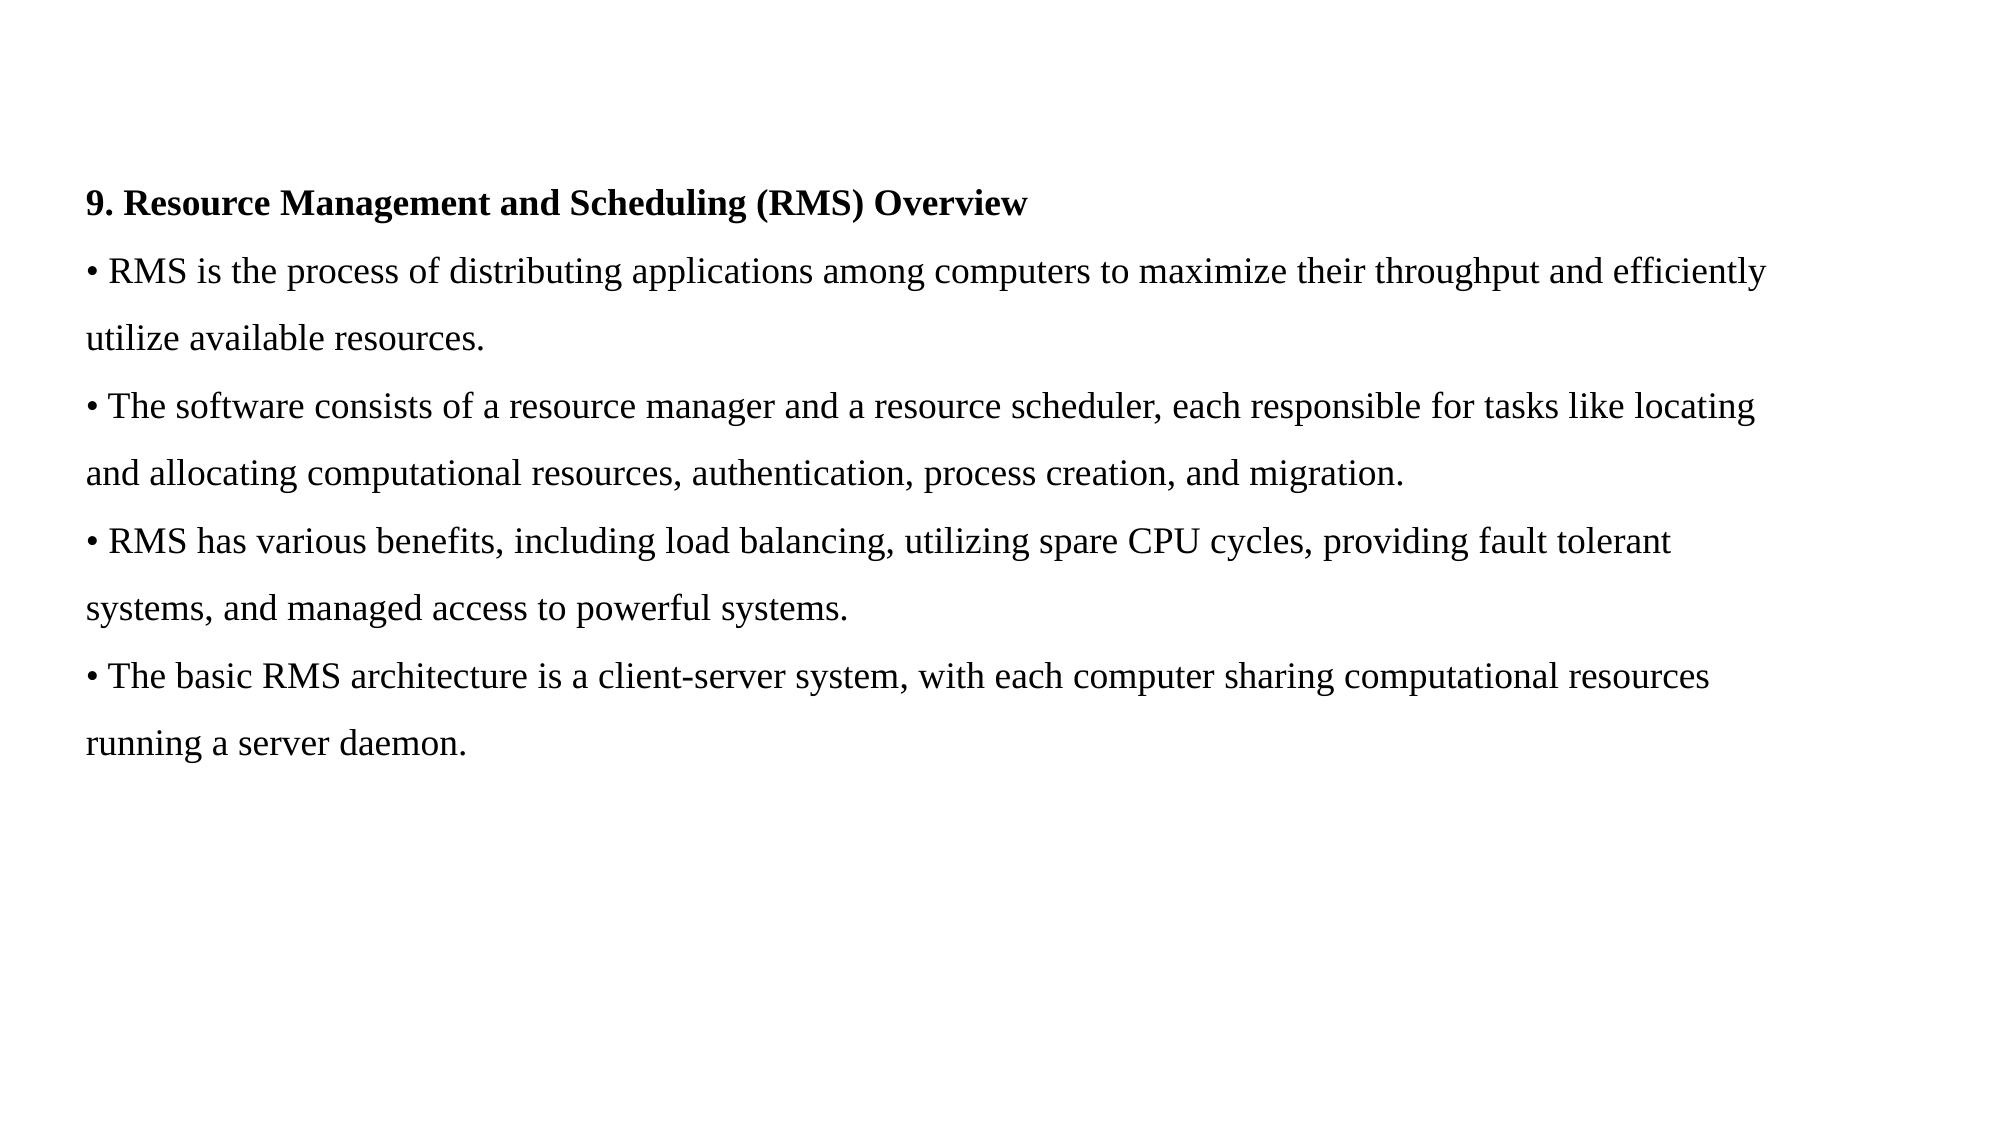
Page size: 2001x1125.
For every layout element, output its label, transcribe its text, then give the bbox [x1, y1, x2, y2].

list 9. Resource Management and Scheduling (RMS) Overview • RMS is the process of distributing applications among computers to maximize their throughput and efficiently utilize available resources. • The software consists of a resource manager and a resource scheduler, each responsible for tasks like locating and allocating computational resources, authentication, process creation, and migration. • RMS has various benefits, including load balancing, utilizing spare CPU cycles, providing fault tolerant systems, and managed access to powerful systems. • The basic RMS architecture is a client-server system, with each computer sharing computational resources running a server daemon. [70, 148, 1796, 1125]
